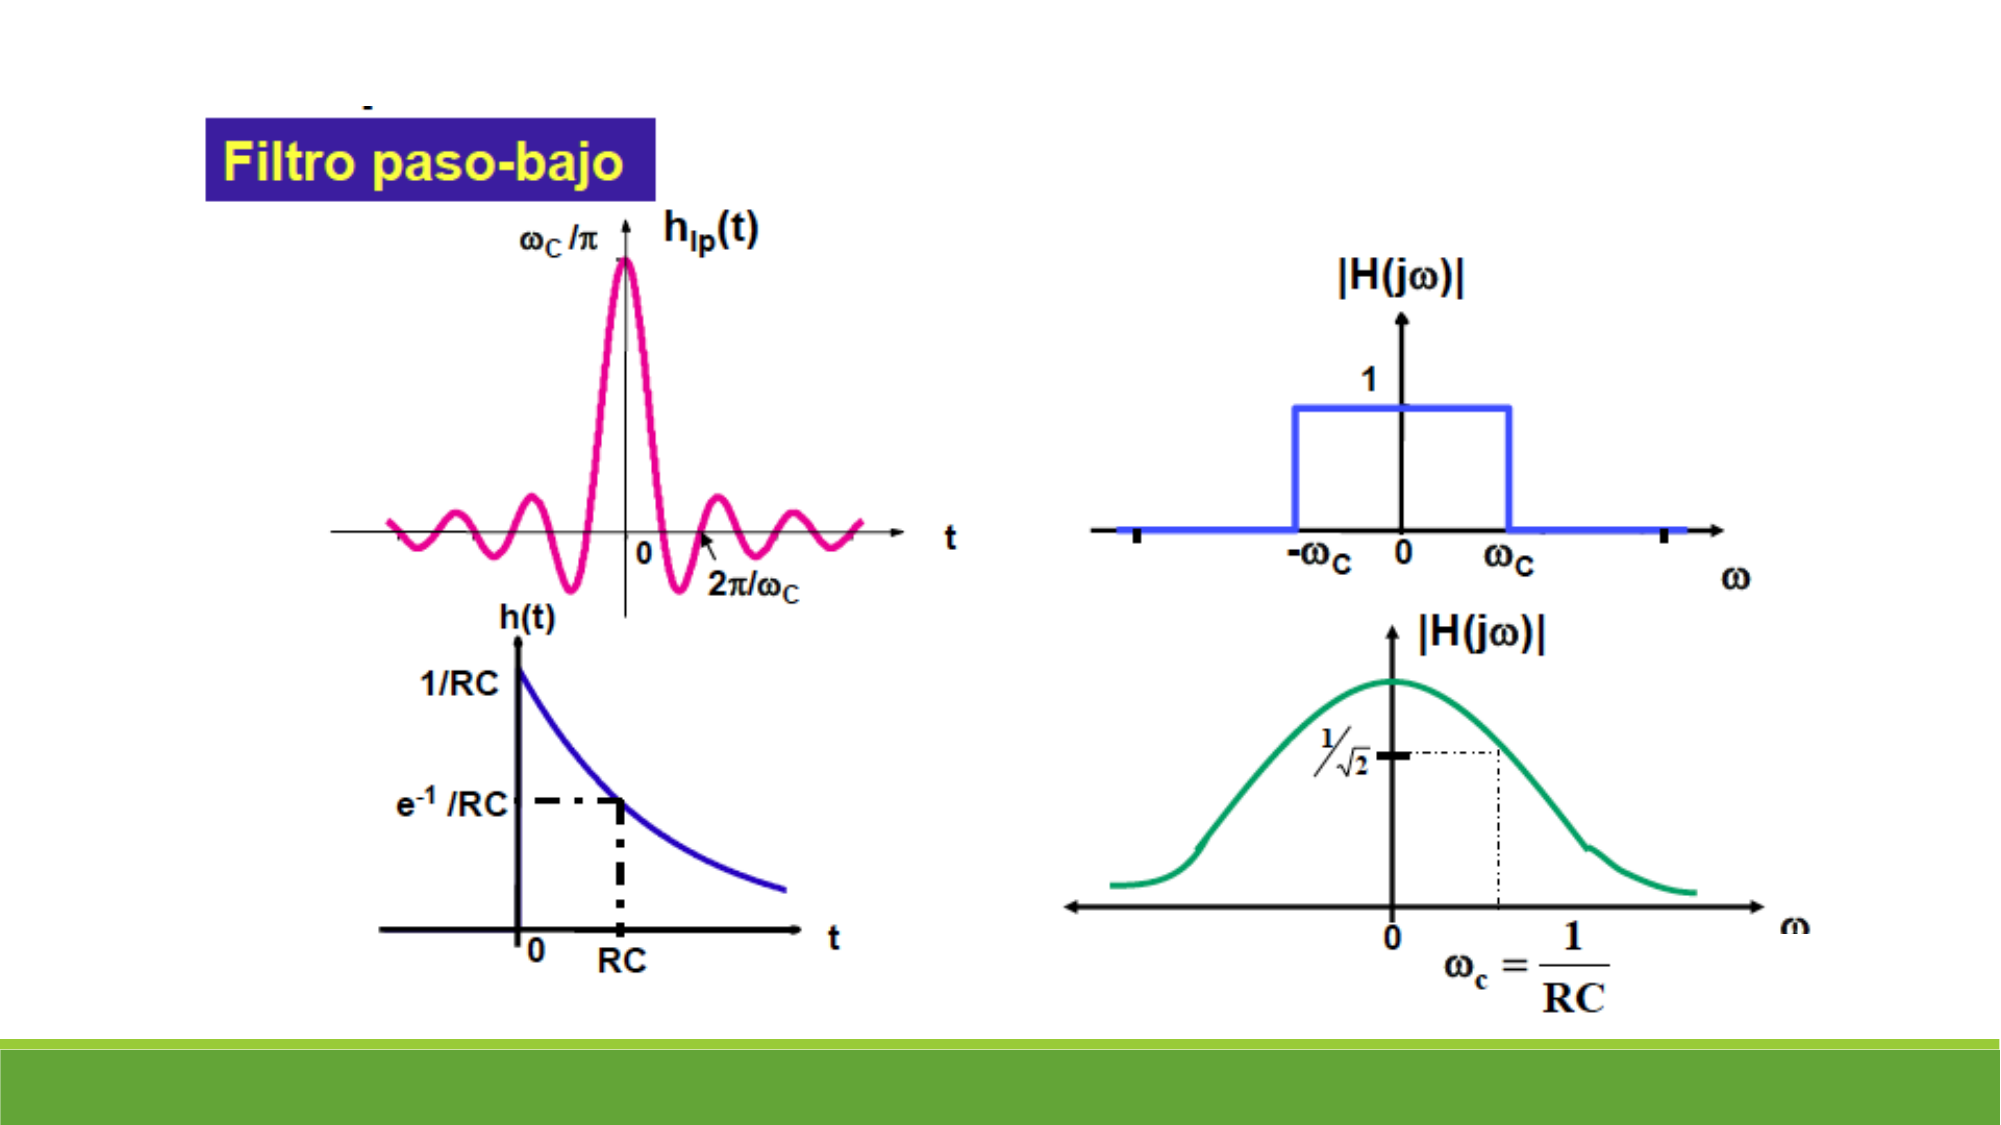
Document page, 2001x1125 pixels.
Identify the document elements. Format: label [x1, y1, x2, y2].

picture [176, 105, 1824, 1020]
